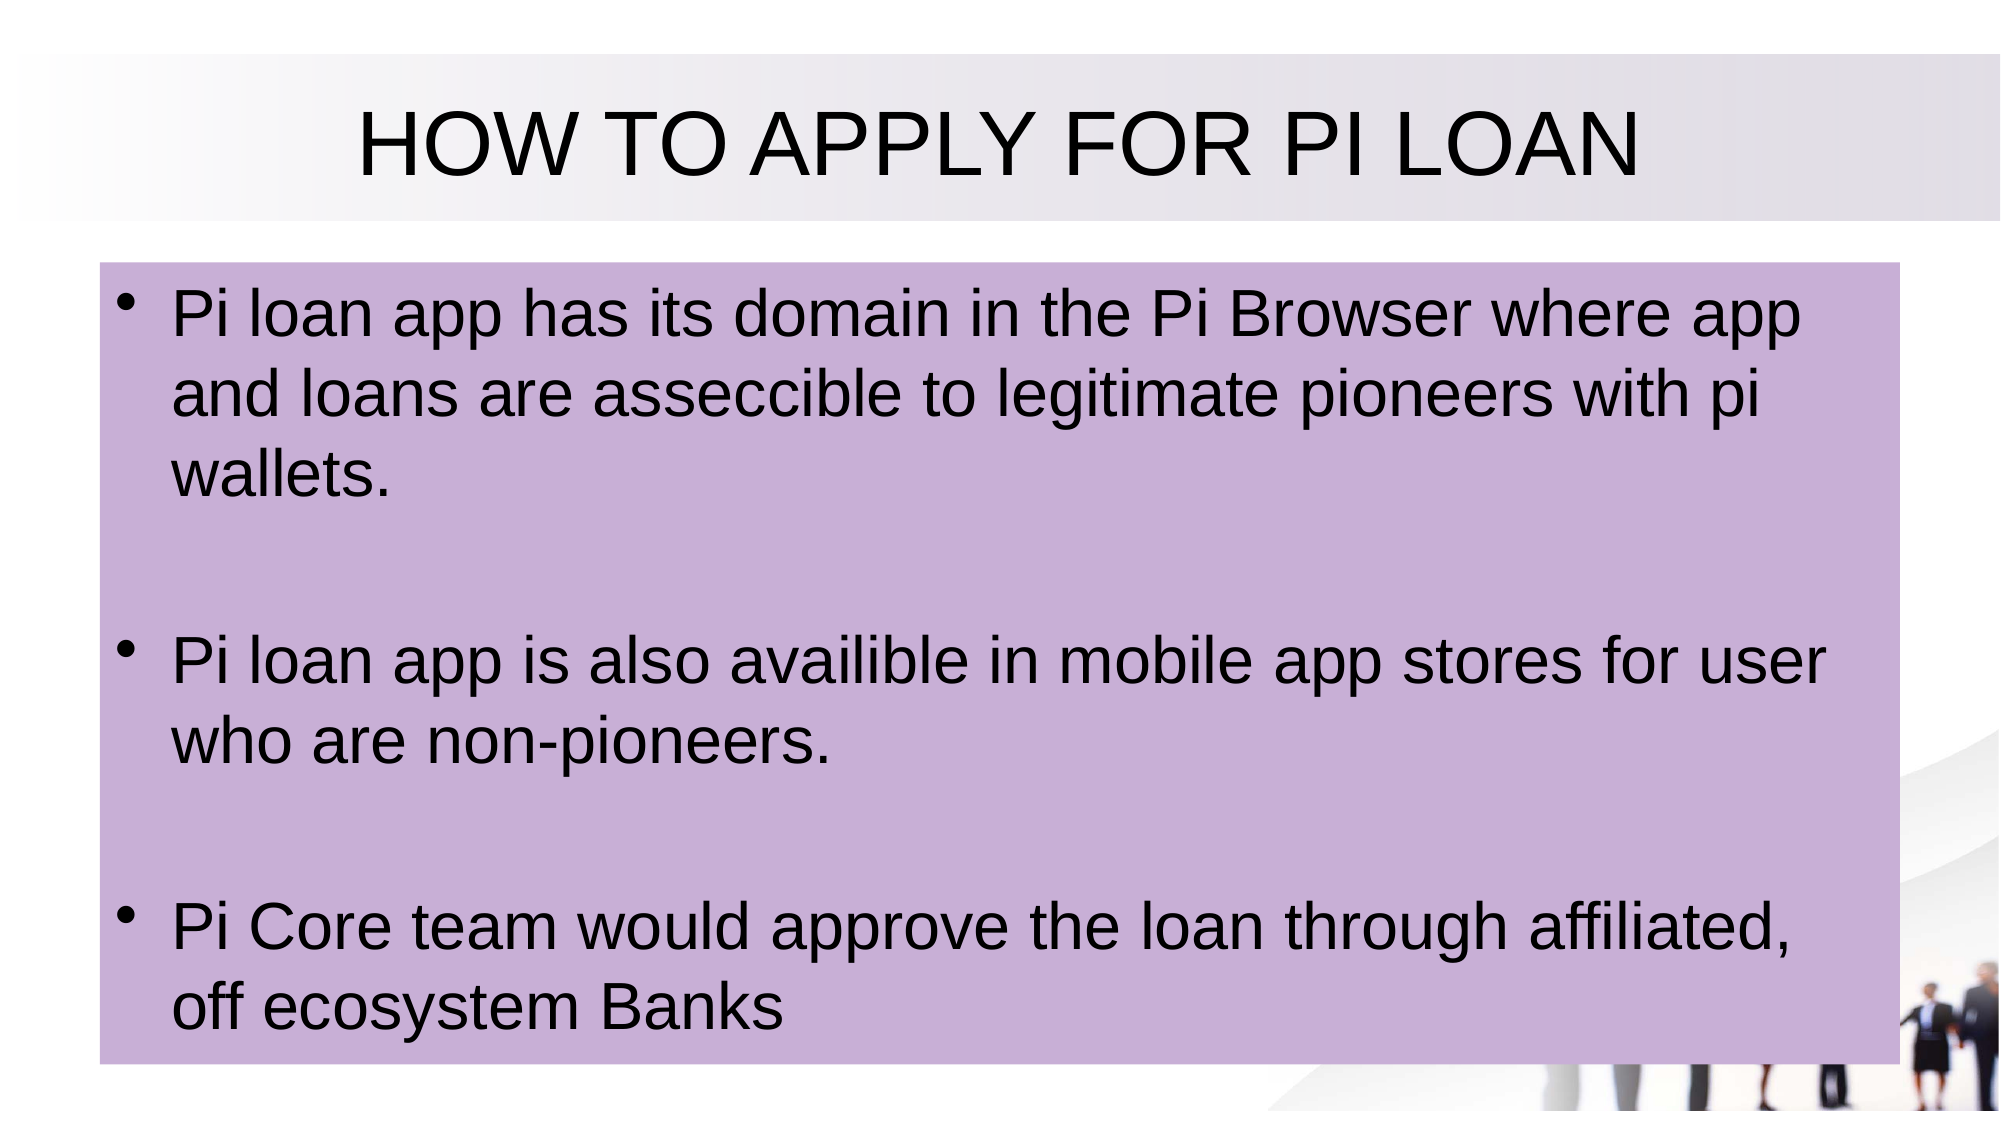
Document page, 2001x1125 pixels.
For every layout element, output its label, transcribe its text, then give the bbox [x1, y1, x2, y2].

list Pi loan app has its domain in the Pi Browser where app and loans are asseccible to legitimate pioneers with pi wallets. Pi loan app is also availible in mobile app stores for user who are non-pioneers. Pi Core team would approve the loan through affiliated, off ecosystem Banks [99, 262, 1901, 1065]
title HOW TO APPLY FOR PI LOAN [99, 44, 1901, 233]
picture [1268, 728, 1999, 1111]
